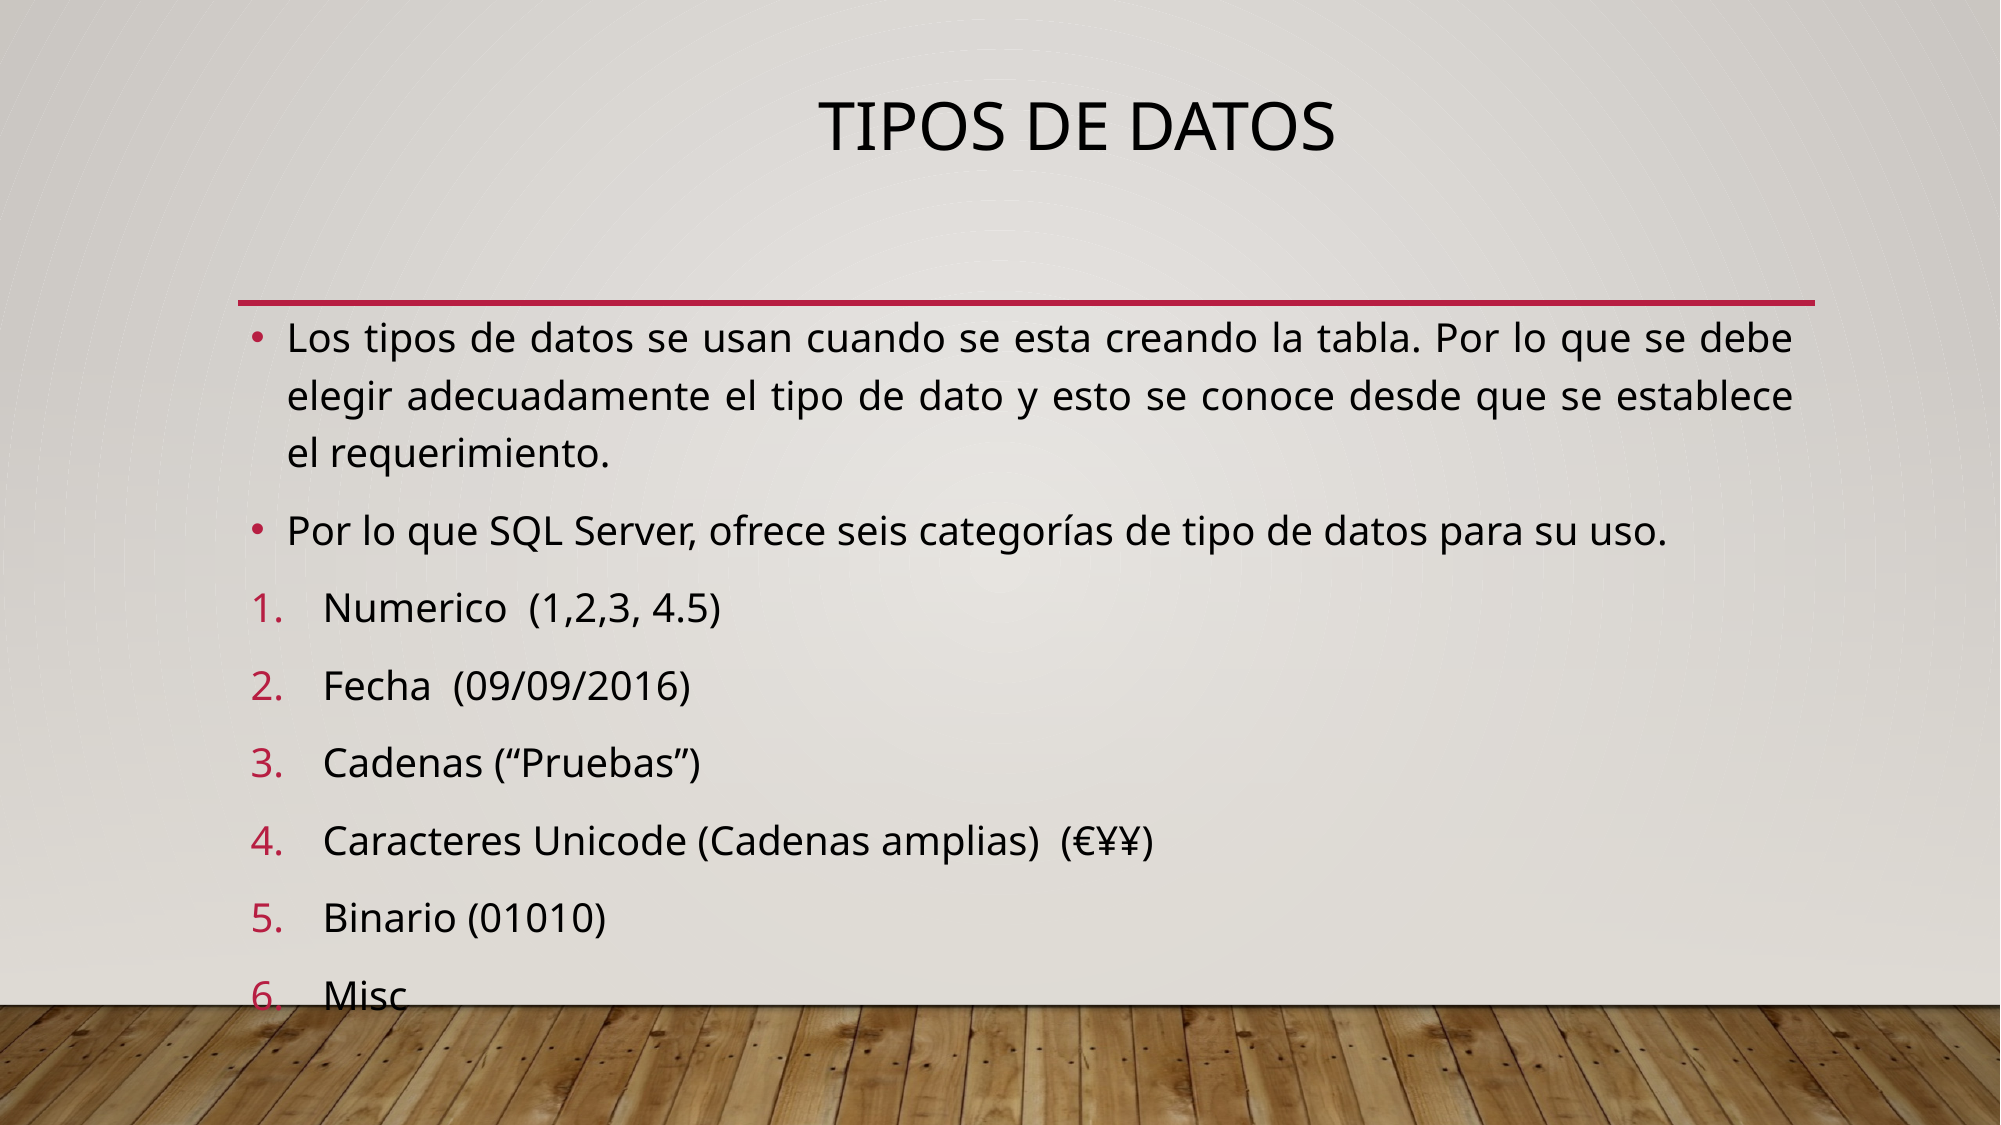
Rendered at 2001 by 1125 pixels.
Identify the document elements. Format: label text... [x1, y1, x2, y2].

picture [0, 1005, 2000, 1125]
title Tipos de datos [470, 85, 1686, 295]
list Los tipos de datos se usan cuando se esta creando la tabla. Por lo que se debe elegir adecuadamente el tipo de dato y esto se conoce desde que se establece el requerimiento. Por lo que SQL Server, ofrece seis categorías de tipo de datos para su uso. Numerico (1,2,3, 4.5) Fecha (09/09/2016) Cadenas (“Pruebas”) Caracteres Unicode (Cadenas amplias) (€¥¥) Binario (01010) Misc [235, 295, 1811, 1033]
